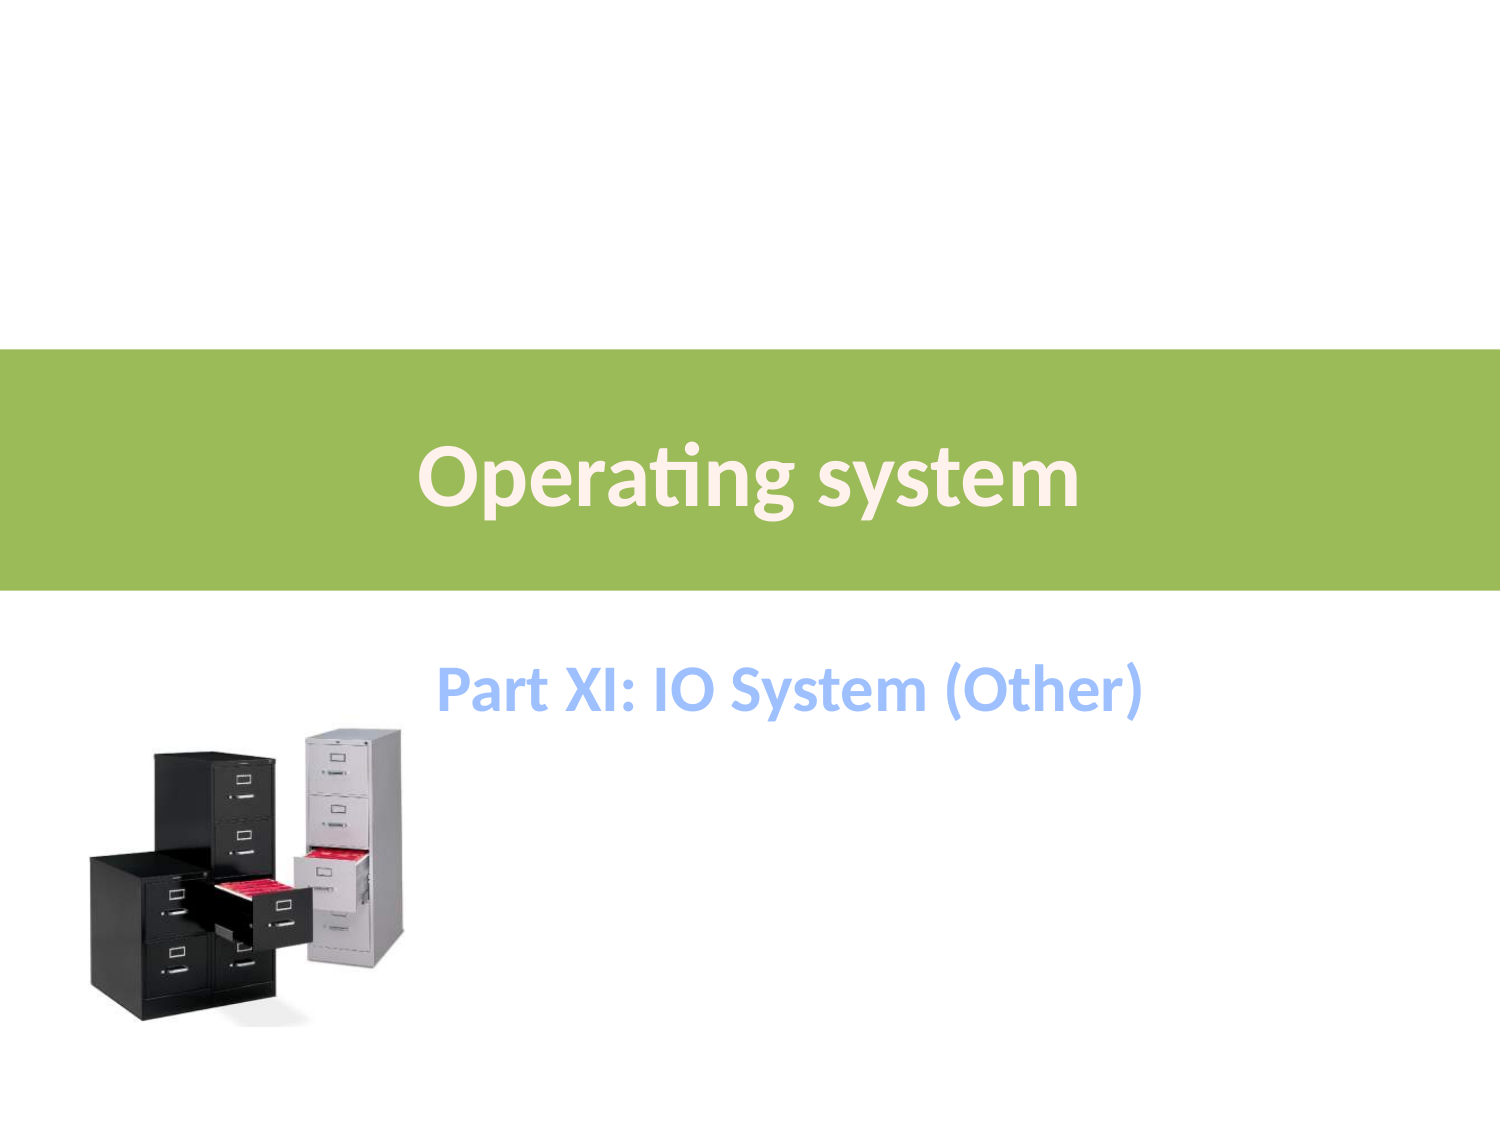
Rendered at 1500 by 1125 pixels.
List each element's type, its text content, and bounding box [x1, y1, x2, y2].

subtitle Part XI: IO System (Other) [82, 637, 1500, 925]
picture [70, 714, 410, 1028]
title Operating system [0, 349, 1500, 591]
